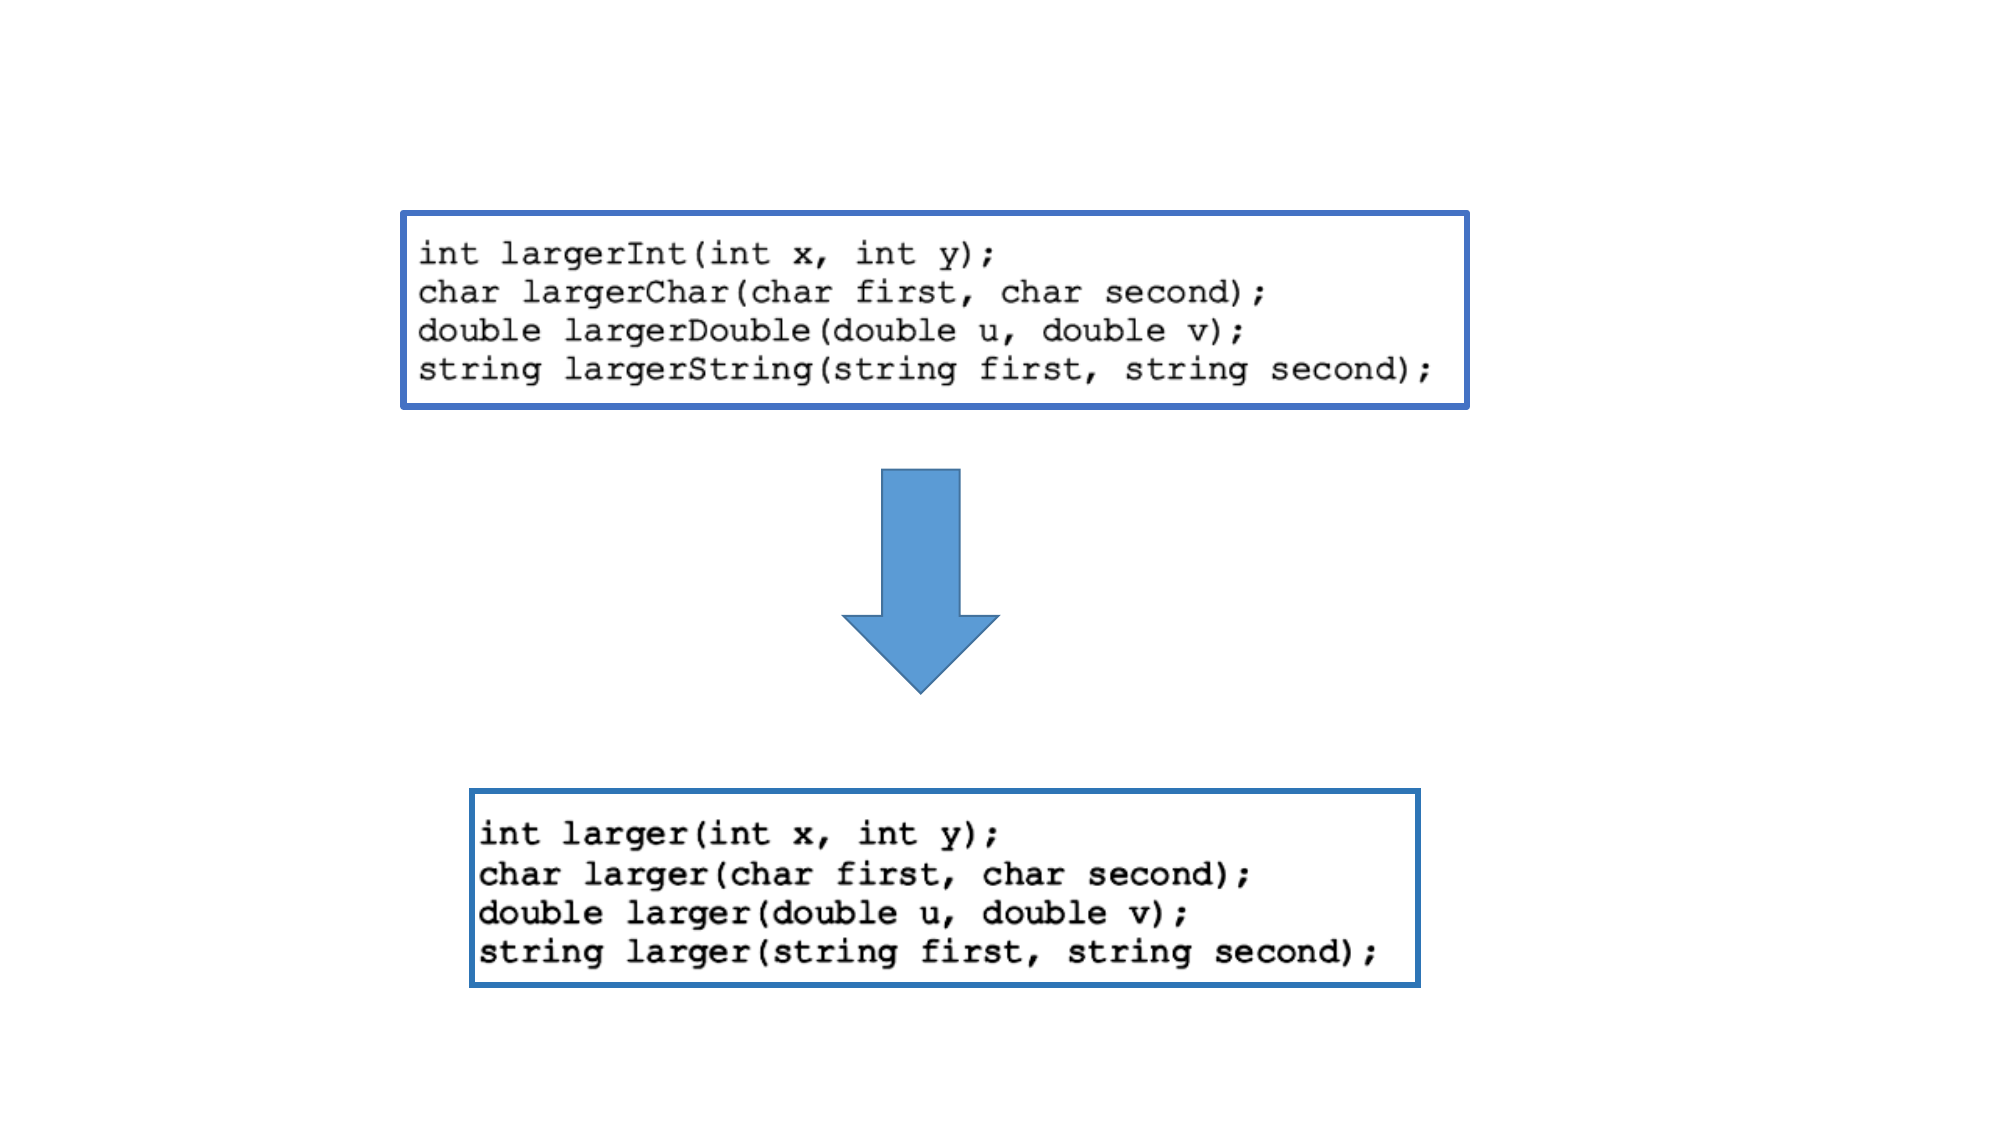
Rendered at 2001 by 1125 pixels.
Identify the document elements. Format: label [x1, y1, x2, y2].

picture [475, 793, 1415, 982]
picture [406, 215, 1464, 404]
text_box [840, 468, 1001, 695]
